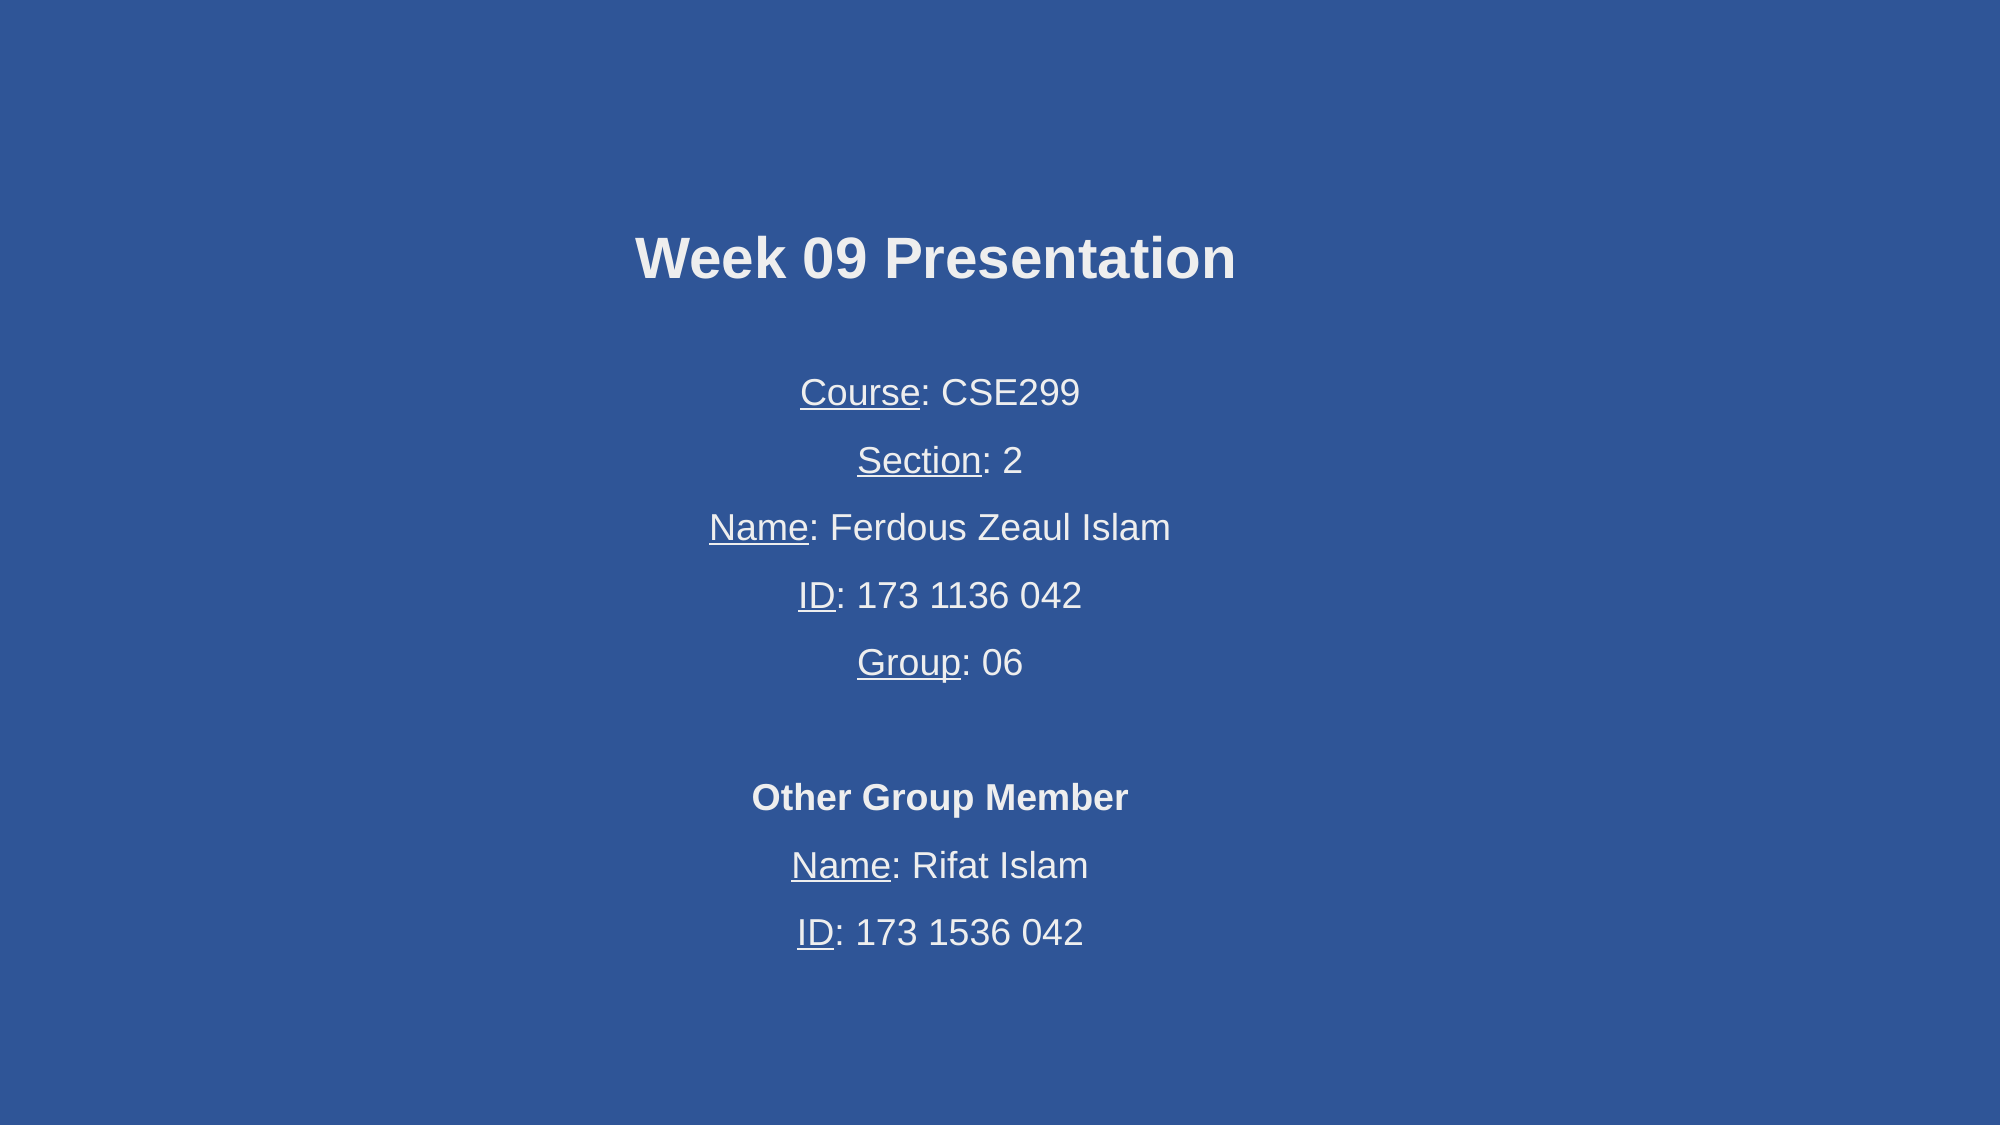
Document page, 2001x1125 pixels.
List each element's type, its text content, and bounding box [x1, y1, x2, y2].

text_box Course: CSE299 Section: 2 Name: Ferdous Zeaul Islam ID: 173 1136 042 Group: 06 Other Group Member Name: Rifat Islam ID: 173 1536 042 [658, 338, 1223, 913]
text_box Week 09 Presentation [620, 212, 1380, 297]
